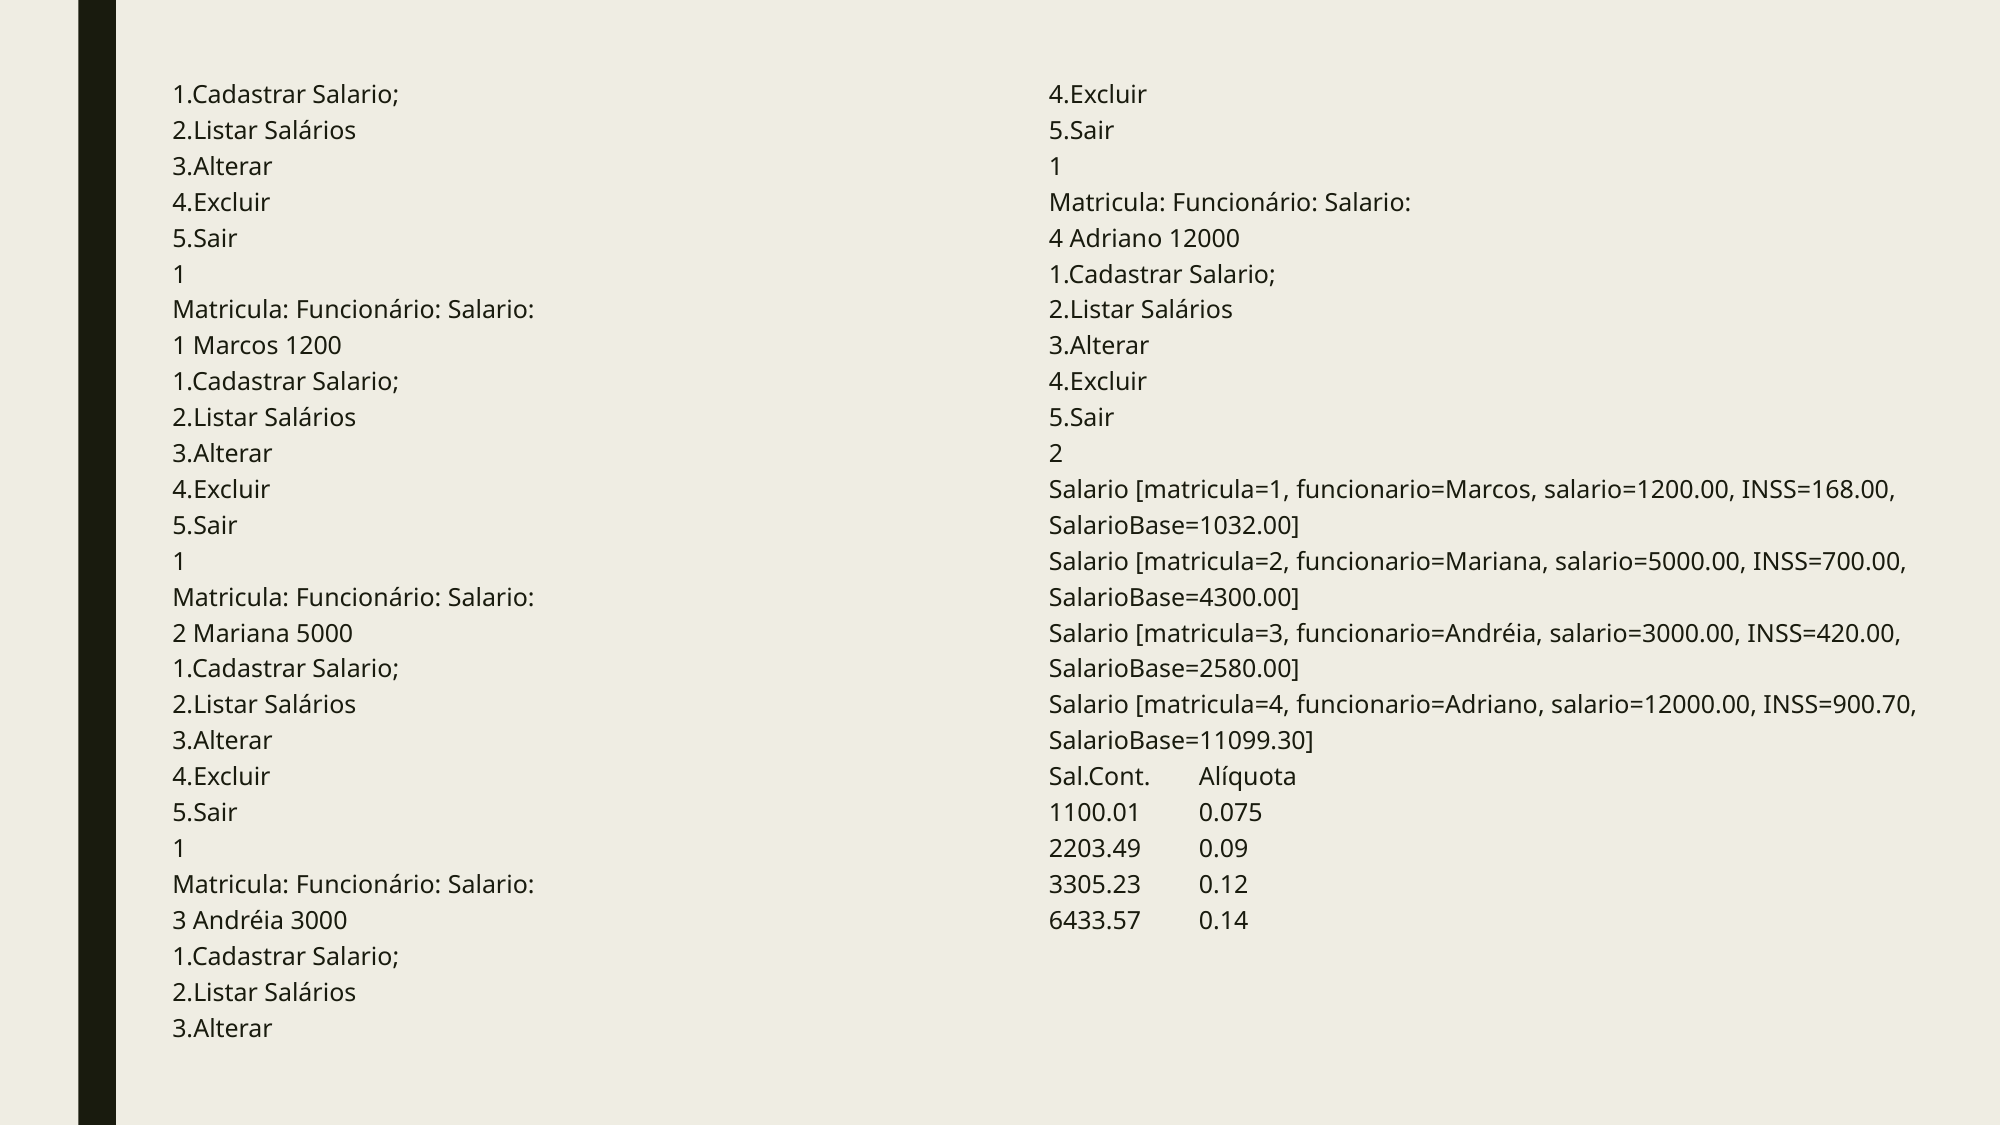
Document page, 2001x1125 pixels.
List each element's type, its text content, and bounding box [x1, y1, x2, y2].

list 1.Cadastrar Salario; 2.Listar Salários 3.Alterar 4.Excluir 5.Sair 1 Matricula: Funcionário: Salario: 1 Marcos 1200 1.Cadastrar Salario; 2.Listar Salários 3.Alterar 4.Excluir 5.Sair 1 Matricula: Funcionário: Salario: 2 Mariana 5000 1.Cadastrar Salario; 2.Listar Salários 3.Alterar 4.Excluir 5.Sair 1 Matricula: Funcionário: Salario: 3 Andréia 3000 1.Cadastrar Salario; 2.Listar Salários 3.Alterar 4.Excluir 5.Sair 1 Matricula: Funcionário: Salario: 4 Adriano 12000 1.Cadastrar Salario; 2.Listar Salários 3.Alterar 4.Excluir 5.Sair 2 Salario [matricula=1, funcionario=Marcos, salario=1200.00, INSS=168.00, SalarioBase=1032.00] Salario [matricula=2, funcionario=Mariana, salario=5000.00, INSS=700.00, SalarioBase=4300.00] Salario [matricula=3, funcionario=Andréia, salario=3000.00, INSS=420.00, SalarioBase=2580.00] Salario [matricula=4, funcionario=Adriano, salario=12000.00, INSS=900.70, SalarioBase=11099.30] Sal.Cont. Alíquota 1100.01 0.075 2203.49 0.09 3305.23 0.12 6433.57 0.14 [157, 65, 1941, 1067]
